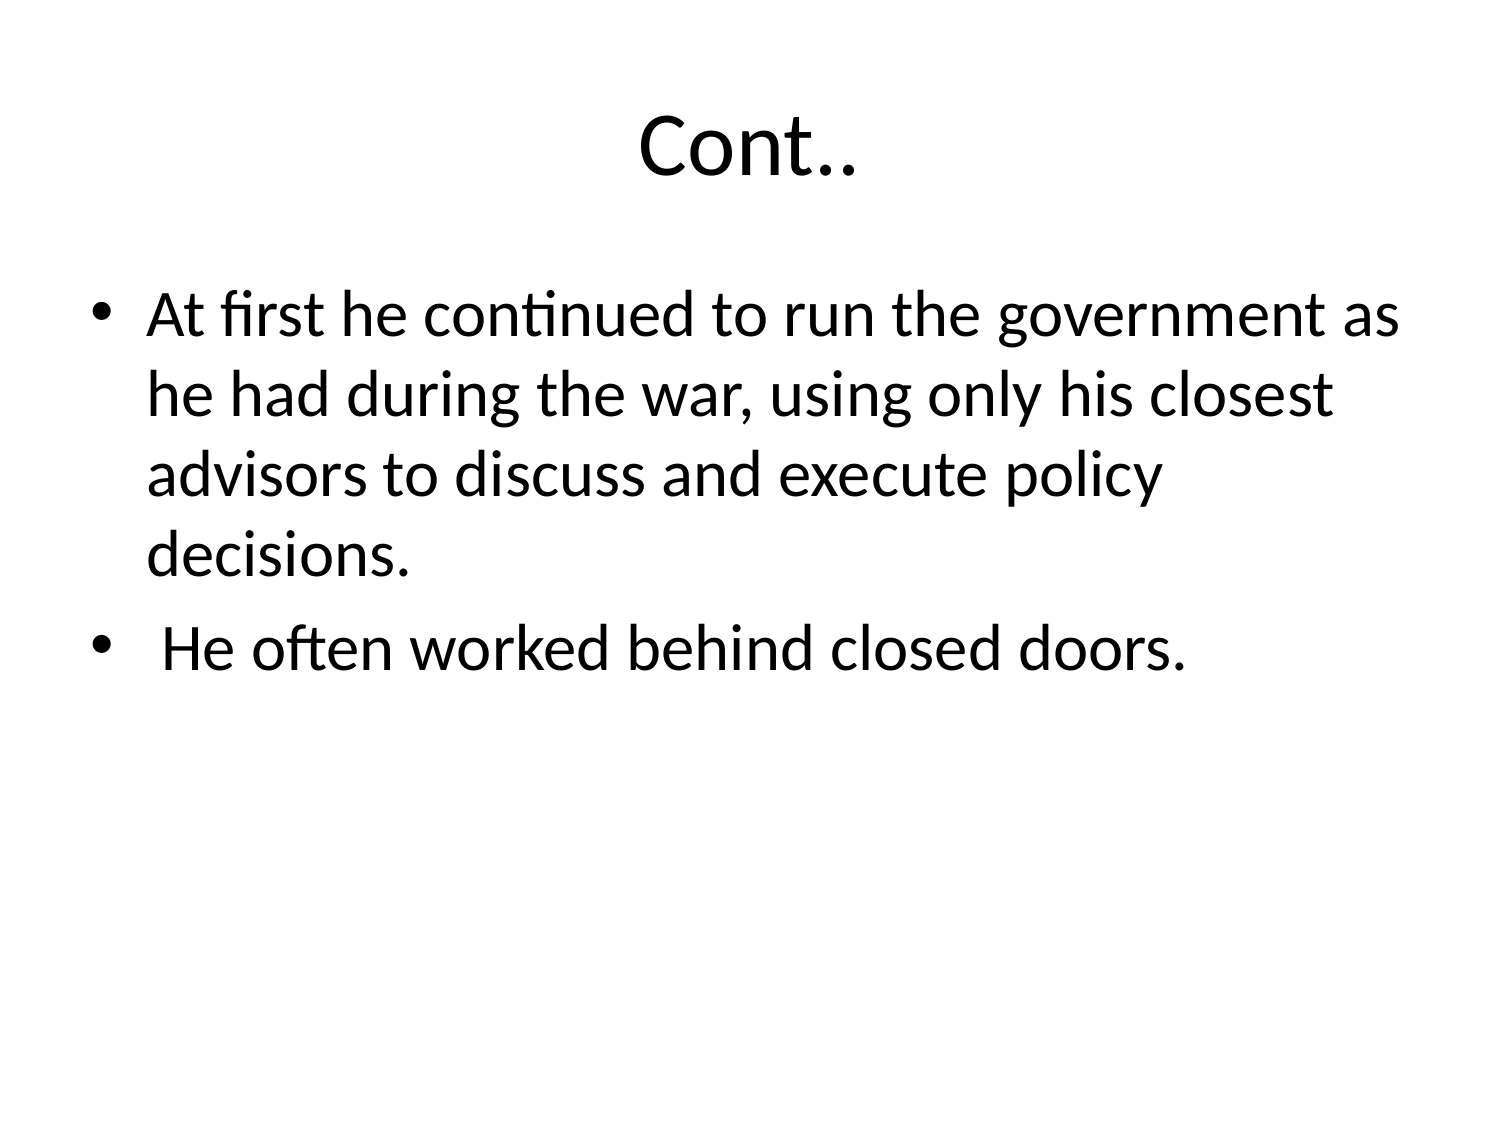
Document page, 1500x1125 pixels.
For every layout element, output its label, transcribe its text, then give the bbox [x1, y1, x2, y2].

list At first he continued to run the government as he had during the war, using only his closest advisors to discuss and execute policy decisions. He often worked behind closed doors. [75, 262, 1425, 1005]
title Cont.. [75, 45, 1425, 233]
